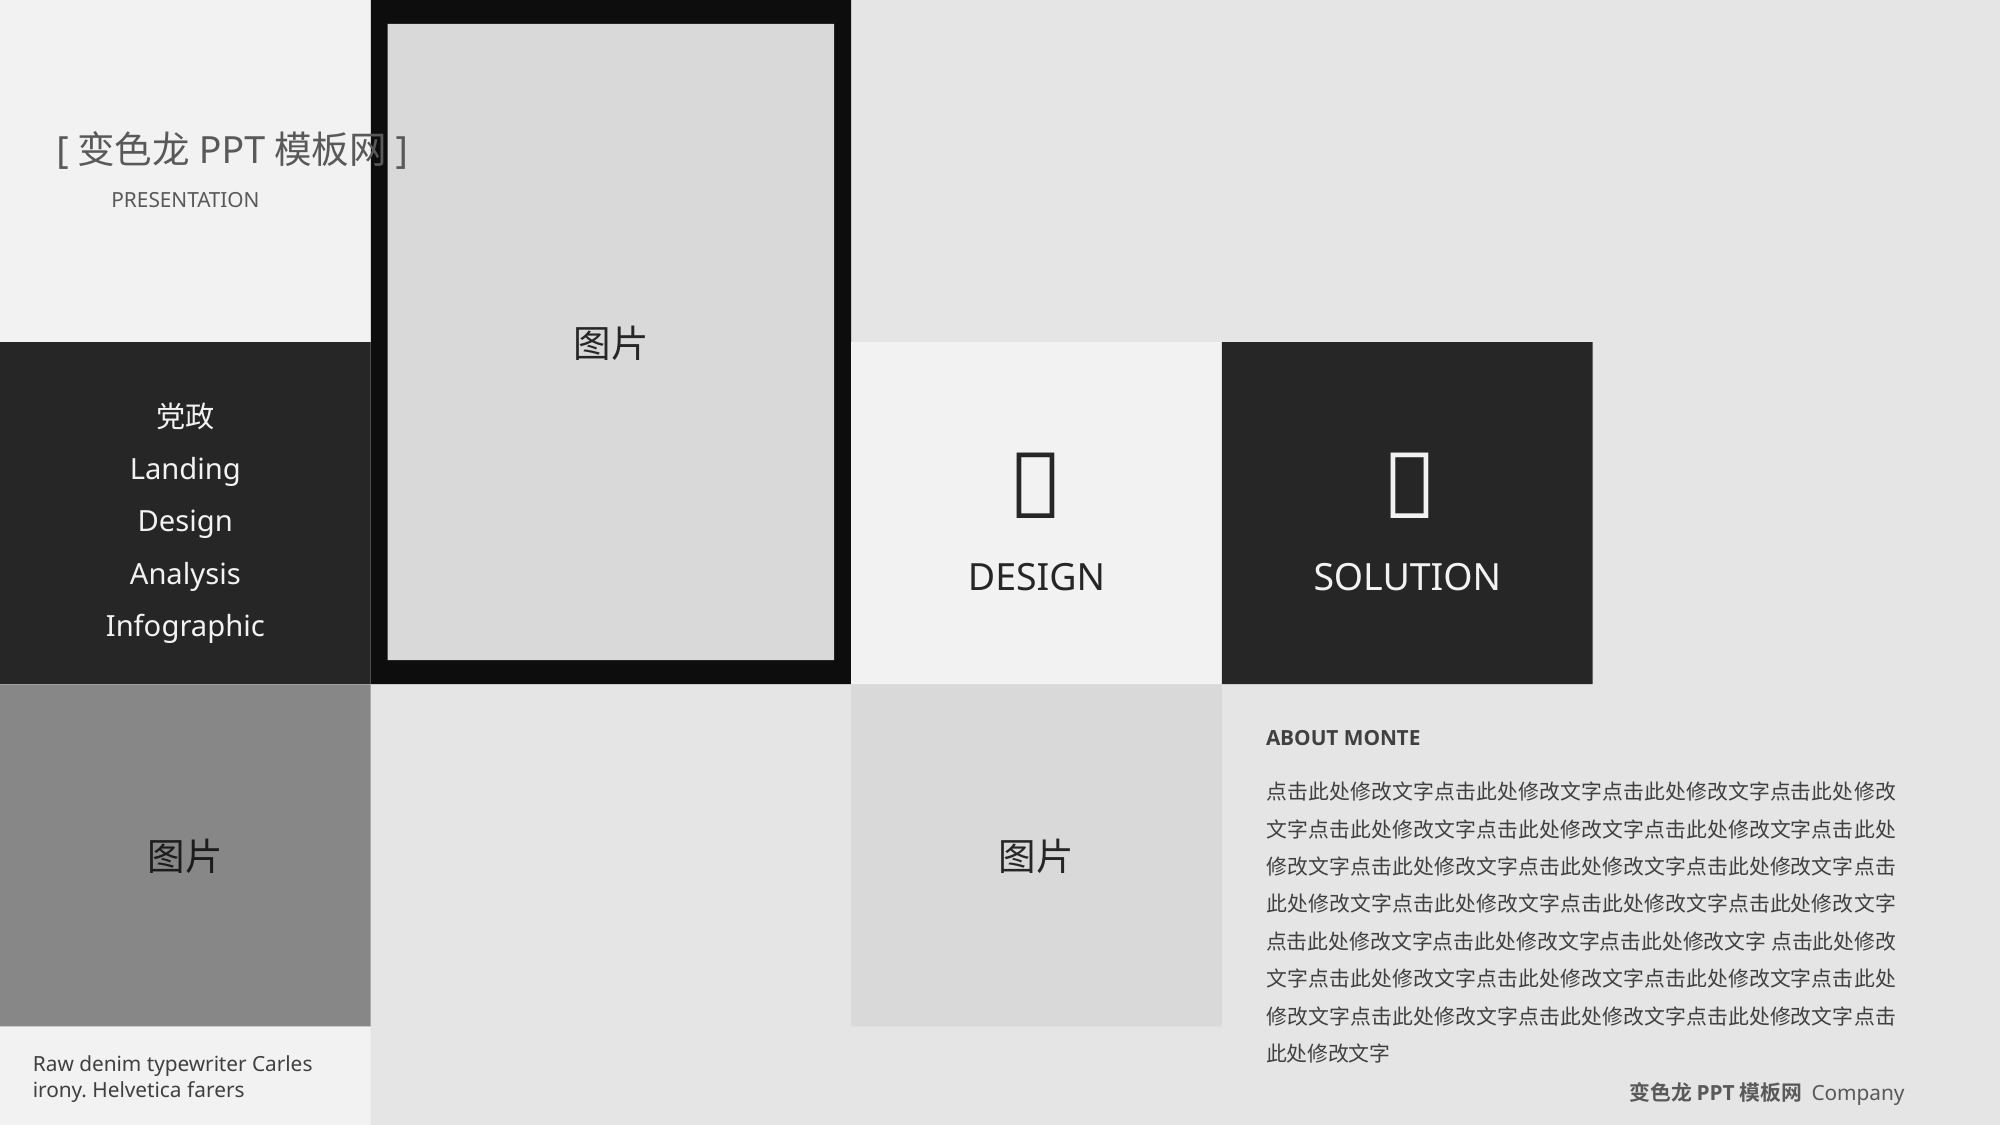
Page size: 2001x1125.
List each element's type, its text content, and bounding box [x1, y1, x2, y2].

text_box [1221, 341, 1594, 685]
text_box [0, 341, 372, 683]
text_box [57, 118, 407, 220]
text_box [850, 341, 1221, 683]
text_box [372, 0, 852, 685]
text_box 图片 [850, 683, 1223, 1027]
text_box 变色龙PPT模板网 Company [1614, 1071, 1920, 1112]
text_box [372, 0, 2000, 1125]
text_box [0, 683, 372, 1027]
text_box [0, 1027, 372, 1125]
text_box SOLUTION [1298, 545, 1516, 606]
text_box [0, 0, 372, 341]
text_box 党政 Landing Design Analysis Infographic [91, 373, 280, 650]
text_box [953, 419, 1120, 607]
text_box Raw denim typewriter Carles irony. Helvetica farers [18, 1041, 353, 1110]
text_box  [1368, 419, 1453, 545]
text_box 图片 [387, 23, 835, 661]
text_box ABOUT MONTE 点击此处修改文字点击此处修改文字点击此处修改文字点击此处修改文字点击此处修改文字点击此处修改文字点击此处修改文字点击此处修改文字点击此处修改文字点击此处修改文字点击此处修改文字点击此处修改文字点击此处修改文字点击此处修改文字点击此处修改文字点击此处修改文字点击此处修改文字点击此处修改文字 点击此处修改文字点击此处修改文字点击此处修改文字点击此处修改文字点击此处修改文字点击此处修改文字点击此处修改文字点击此处修改文字点击此处修改文字 [1251, 704, 1911, 1074]
